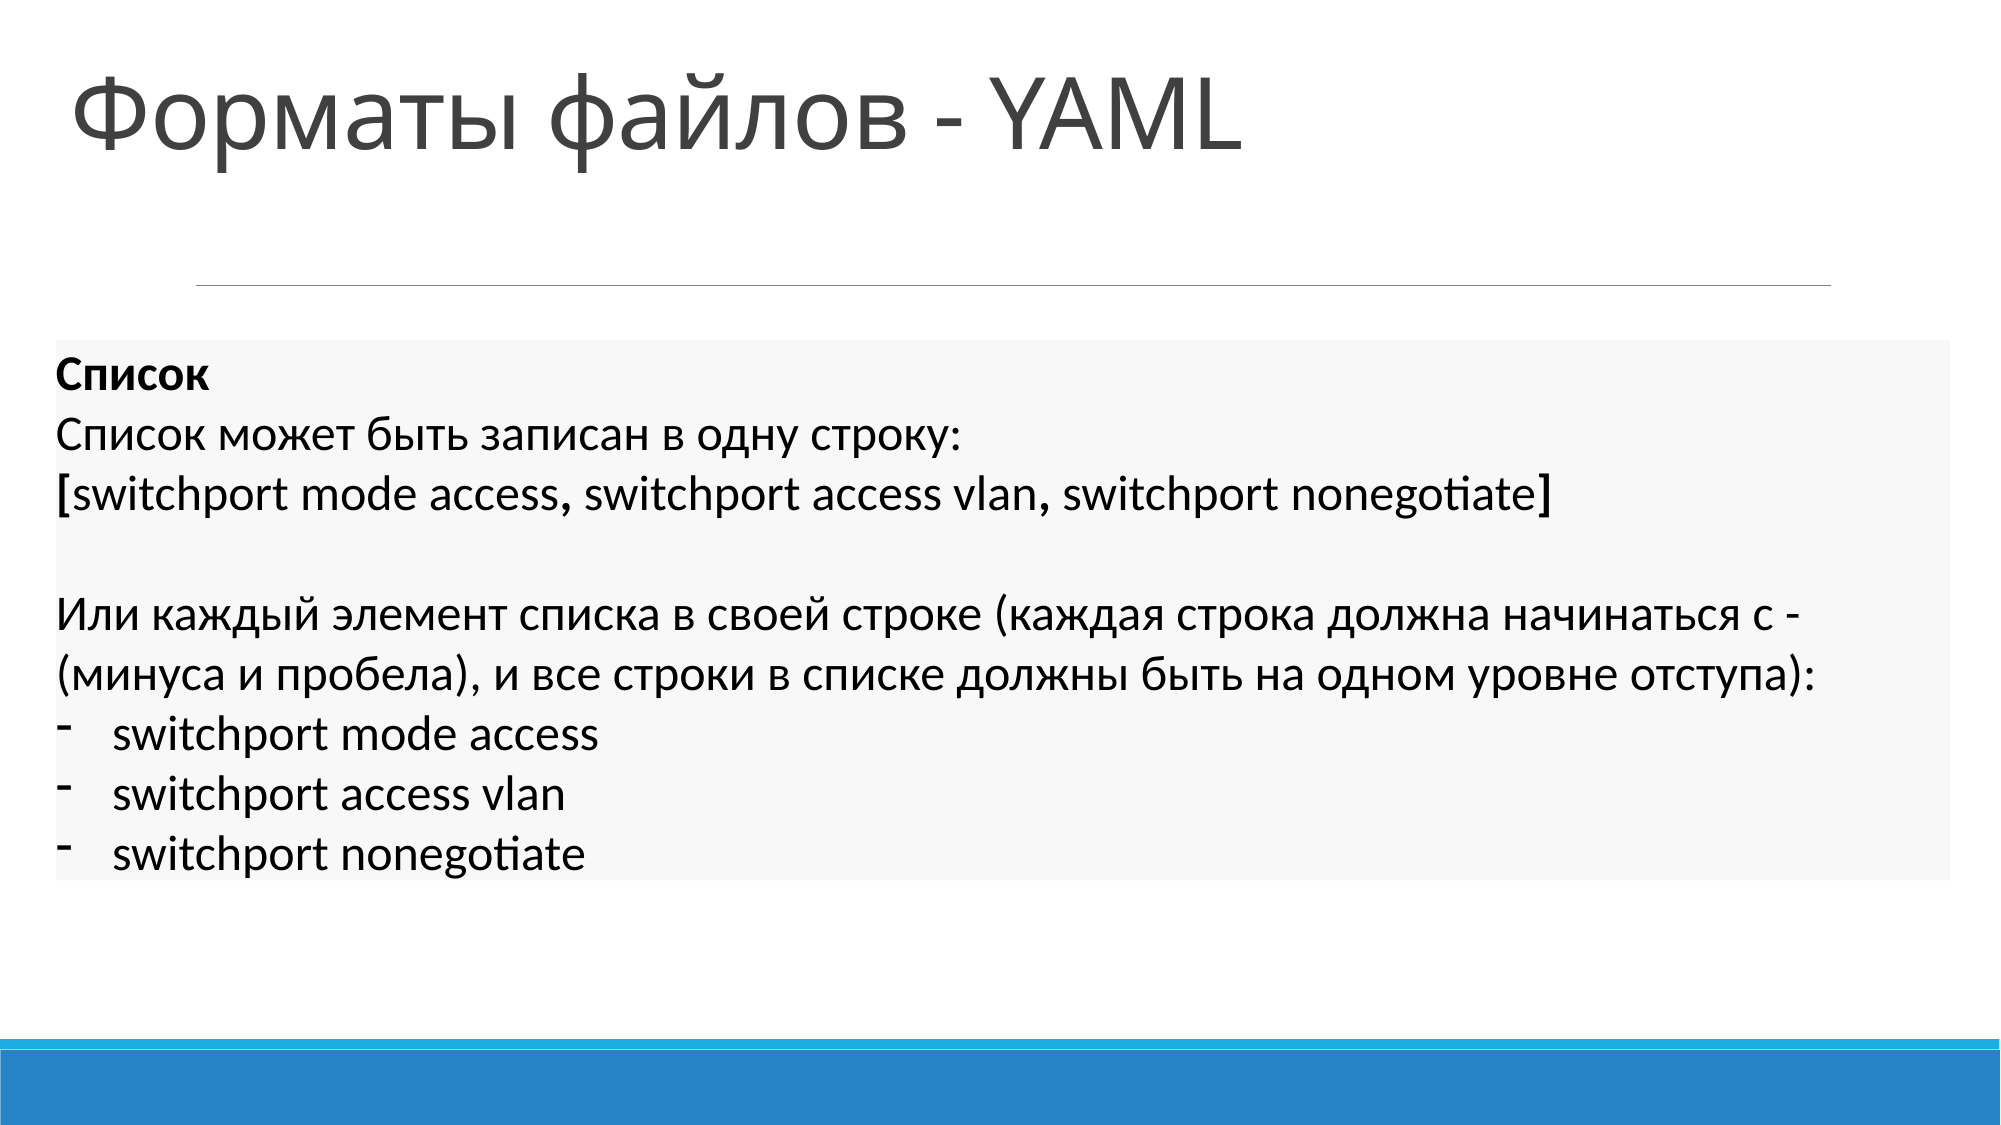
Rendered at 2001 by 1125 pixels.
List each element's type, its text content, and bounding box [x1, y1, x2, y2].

text_box Список Список может быть записан в одну строку: [switchport mode access, switchport access vlan, switchport nonegotiate] Или каждый элемент списка в своей строке (каждая строка должна начинаться с - (минуса и пробела), и все строки в списке должны быть на одном уровне отступа): switchport mode access switchport access vlan switchport nonegotiate [55, 340, 1950, 881]
title Форматы файлов - YAML [55, 47, 1950, 178]
